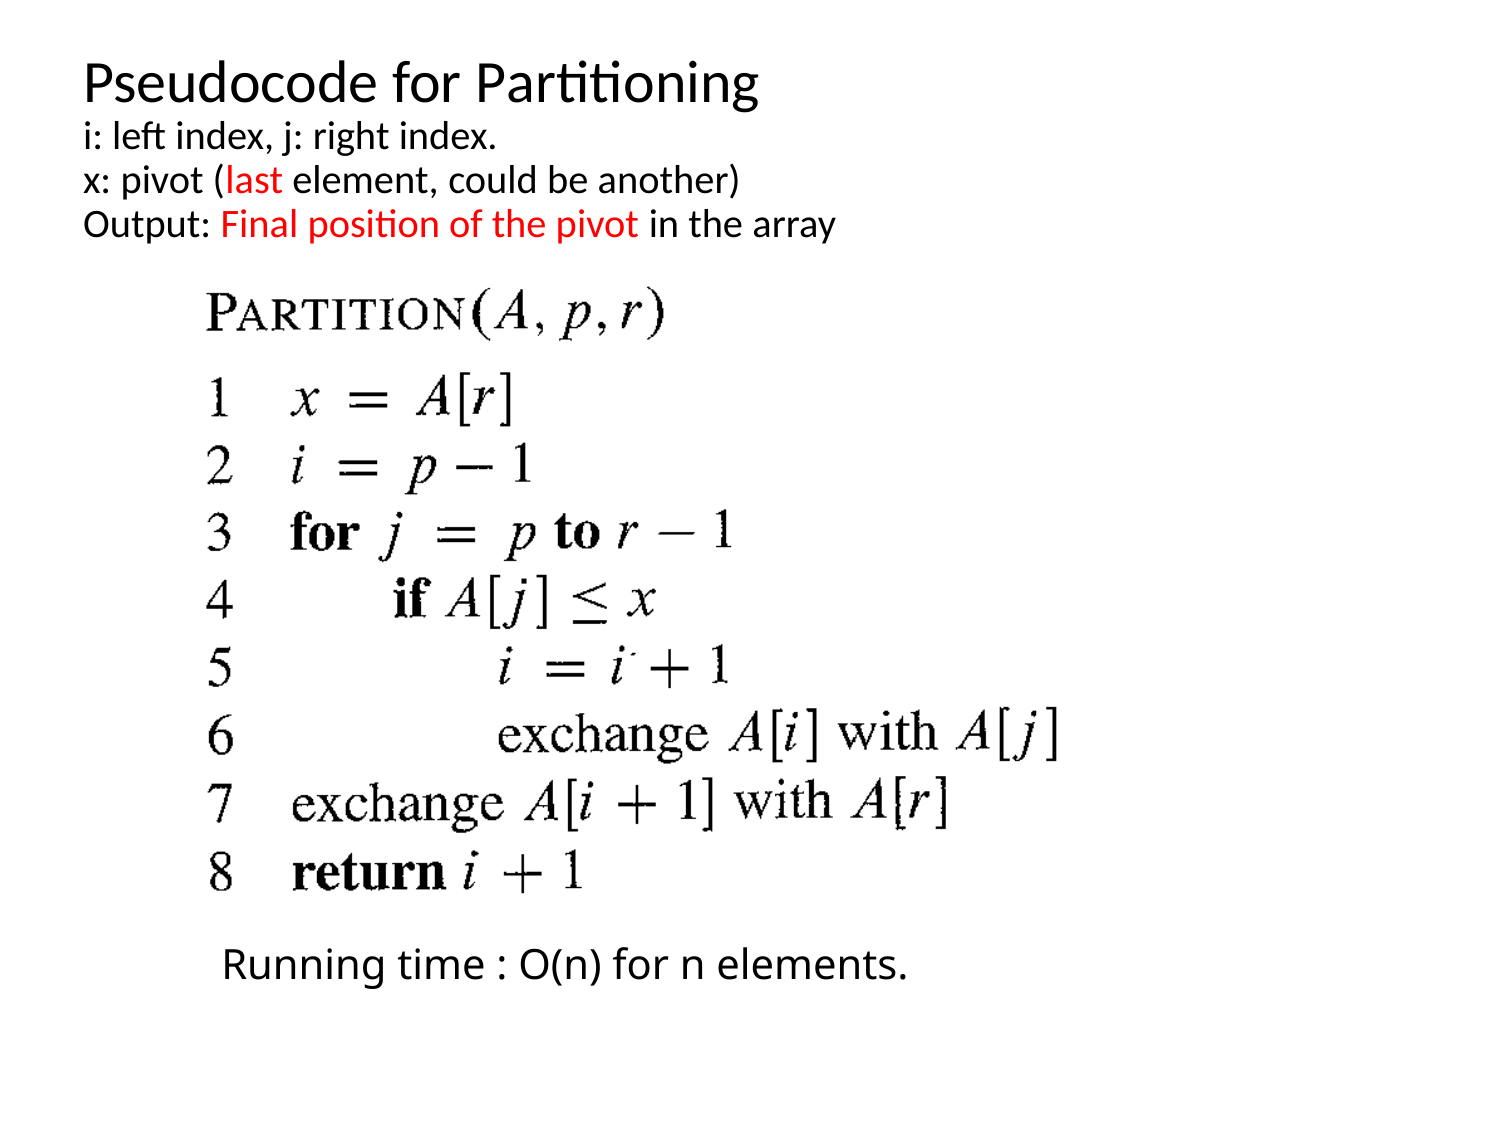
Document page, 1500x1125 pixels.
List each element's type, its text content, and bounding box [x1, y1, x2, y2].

title Pseudocode for Partitioning i: left index, j: right index. x: pivot (last element, could be another) Output: Final position of the pivot in the array [68, 42, 1362, 254]
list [49, 273, 1234, 926]
text_box Running time : O(n) for n elements. [206, 930, 1329, 996]
